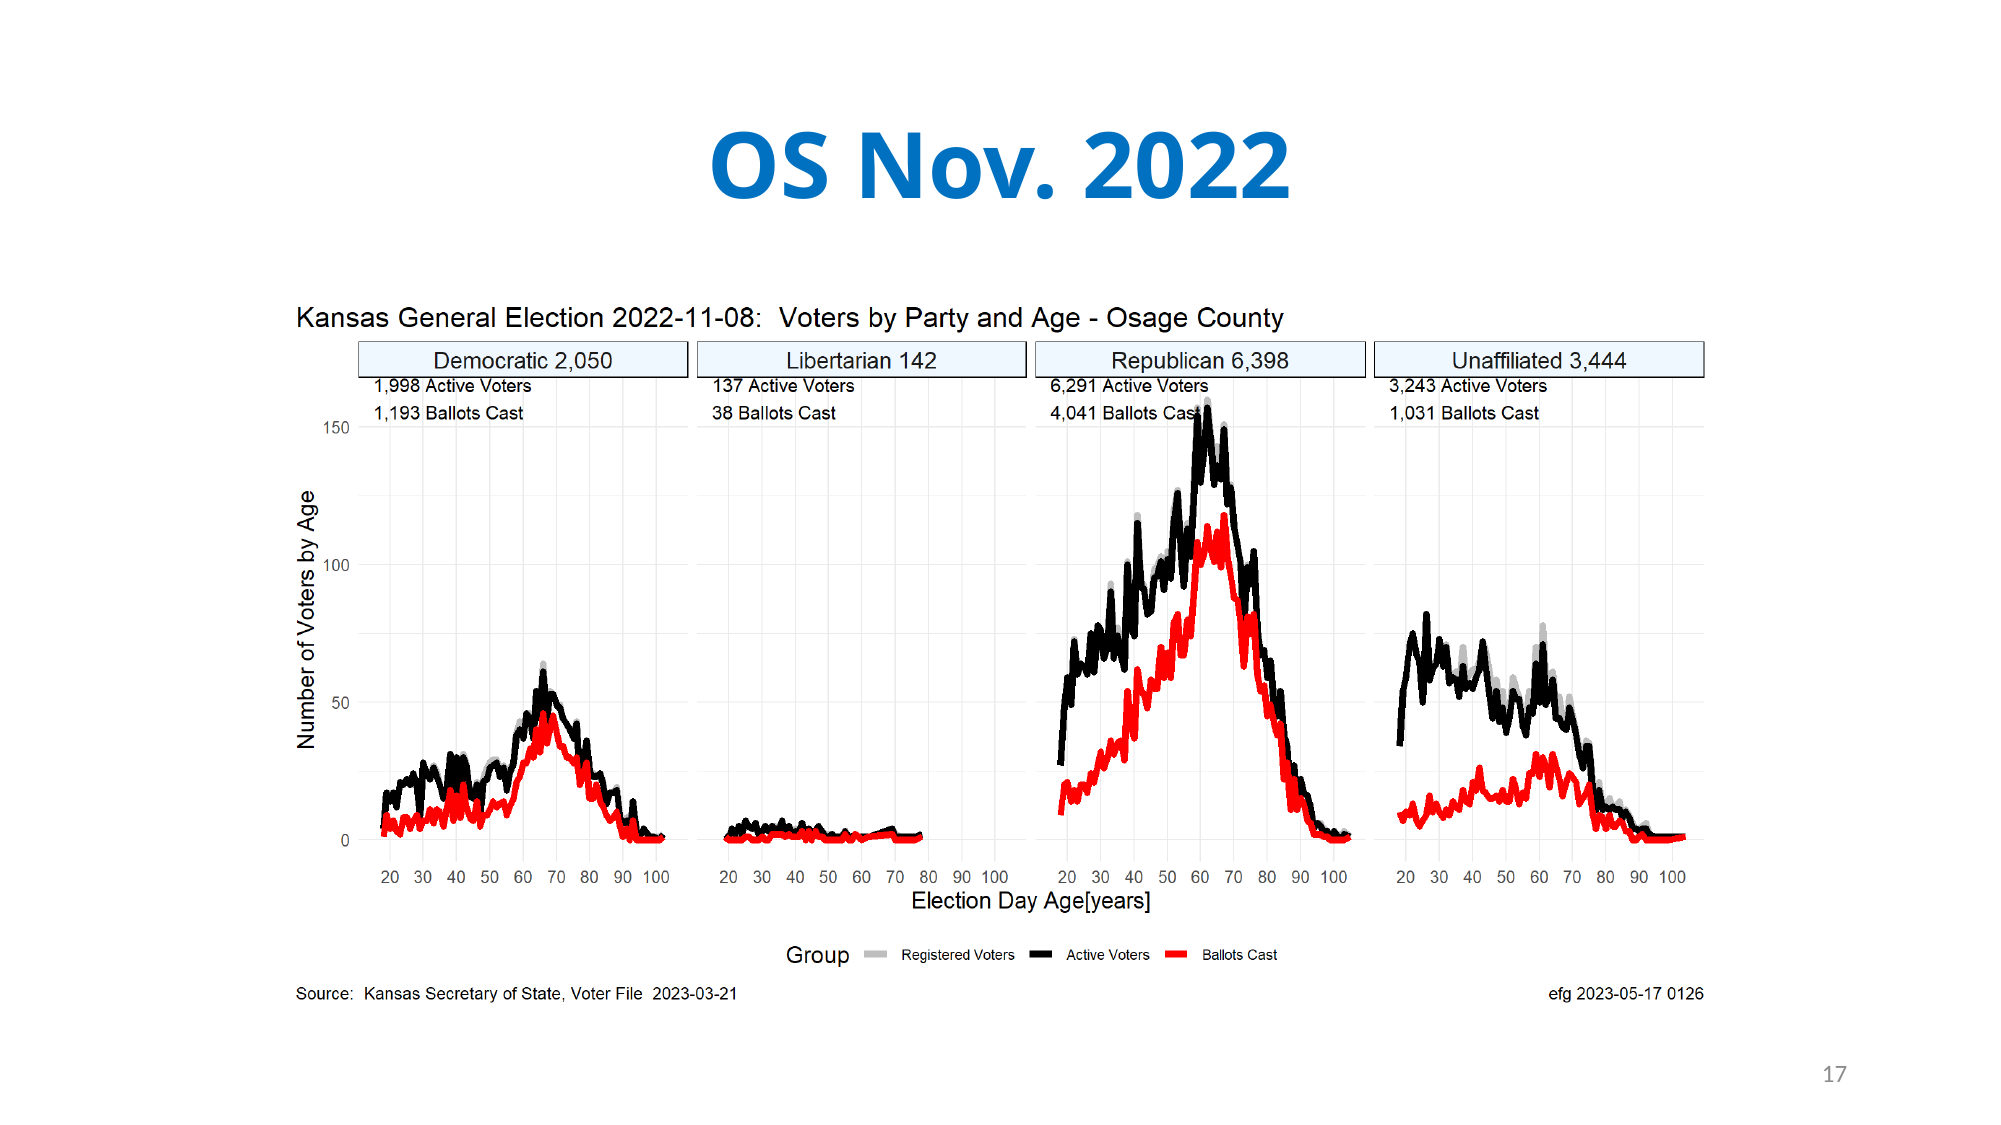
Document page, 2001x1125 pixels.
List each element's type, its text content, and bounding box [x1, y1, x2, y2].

title OS Nov. 2022 [137, 59, 1863, 278]
picture [287, 297, 1713, 1011]
slide_number ‹#› [1412, 1042, 1863, 1103]
